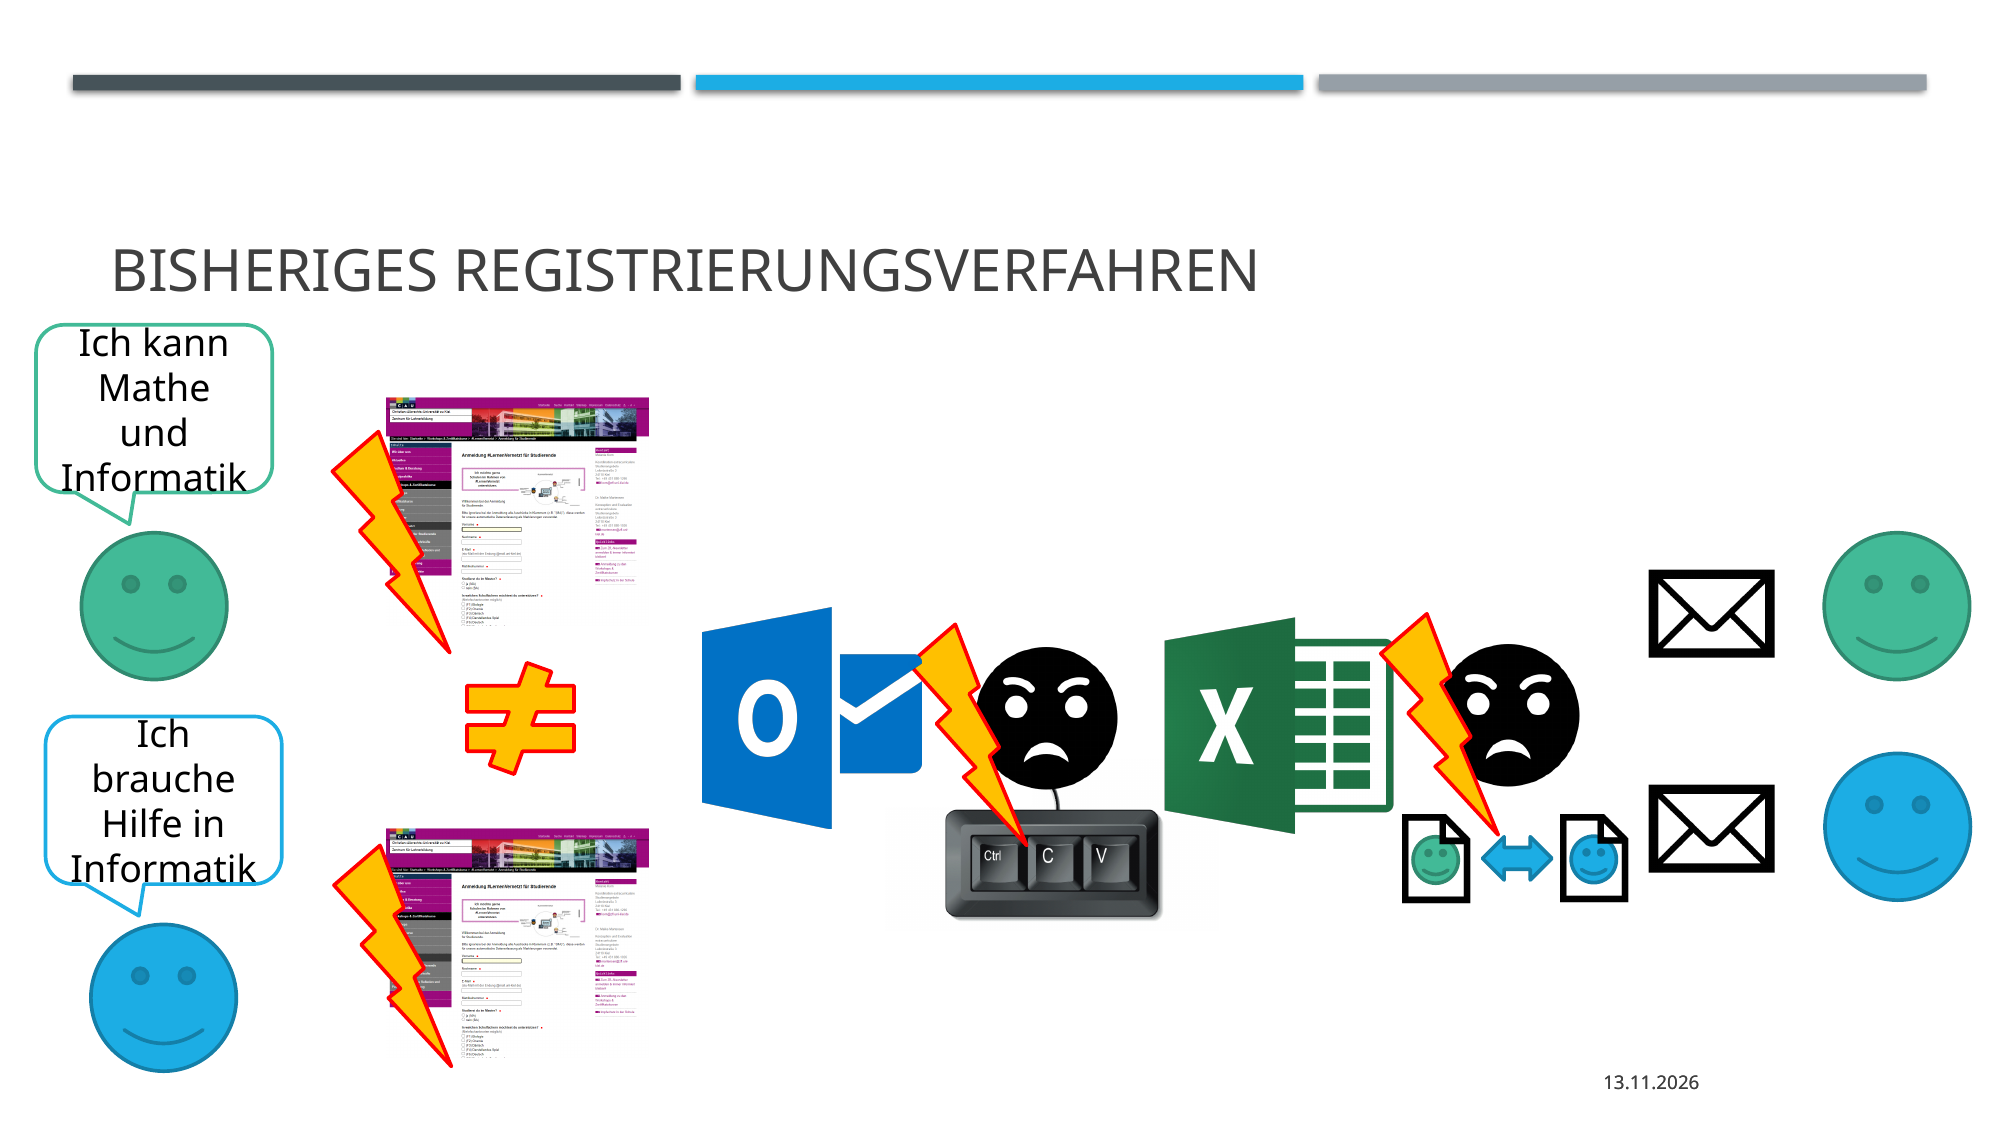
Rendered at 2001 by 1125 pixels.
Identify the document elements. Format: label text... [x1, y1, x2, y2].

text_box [832, 605, 1787, 932]
text_box [1823, 751, 1973, 903]
text_box Ich brauche Hilfe in Informatik [43, 714, 284, 918]
text_box [79, 530, 229, 682]
text_box [1822, 530, 1972, 682]
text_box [1382, 805, 1489, 912]
picture [386, 827, 650, 1058]
text_box [330, 429, 380, 557]
text_box [431, 636, 452, 655]
text_box Ich kann Mathe und Informatik [34, 322, 275, 526]
text_box 06.12.2023 [1247, 1053, 1715, 1114]
picture [386, 396, 650, 627]
title Bisheriges Registrierungsverfahren [95, 115, 1905, 311]
picture [701, 606, 922, 829]
text_box [465, 661, 576, 776]
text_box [1540, 804, 1648, 912]
picture [1635, 538, 1787, 605]
text_box [332, 843, 380, 969]
text_box [89, 922, 239, 1074]
